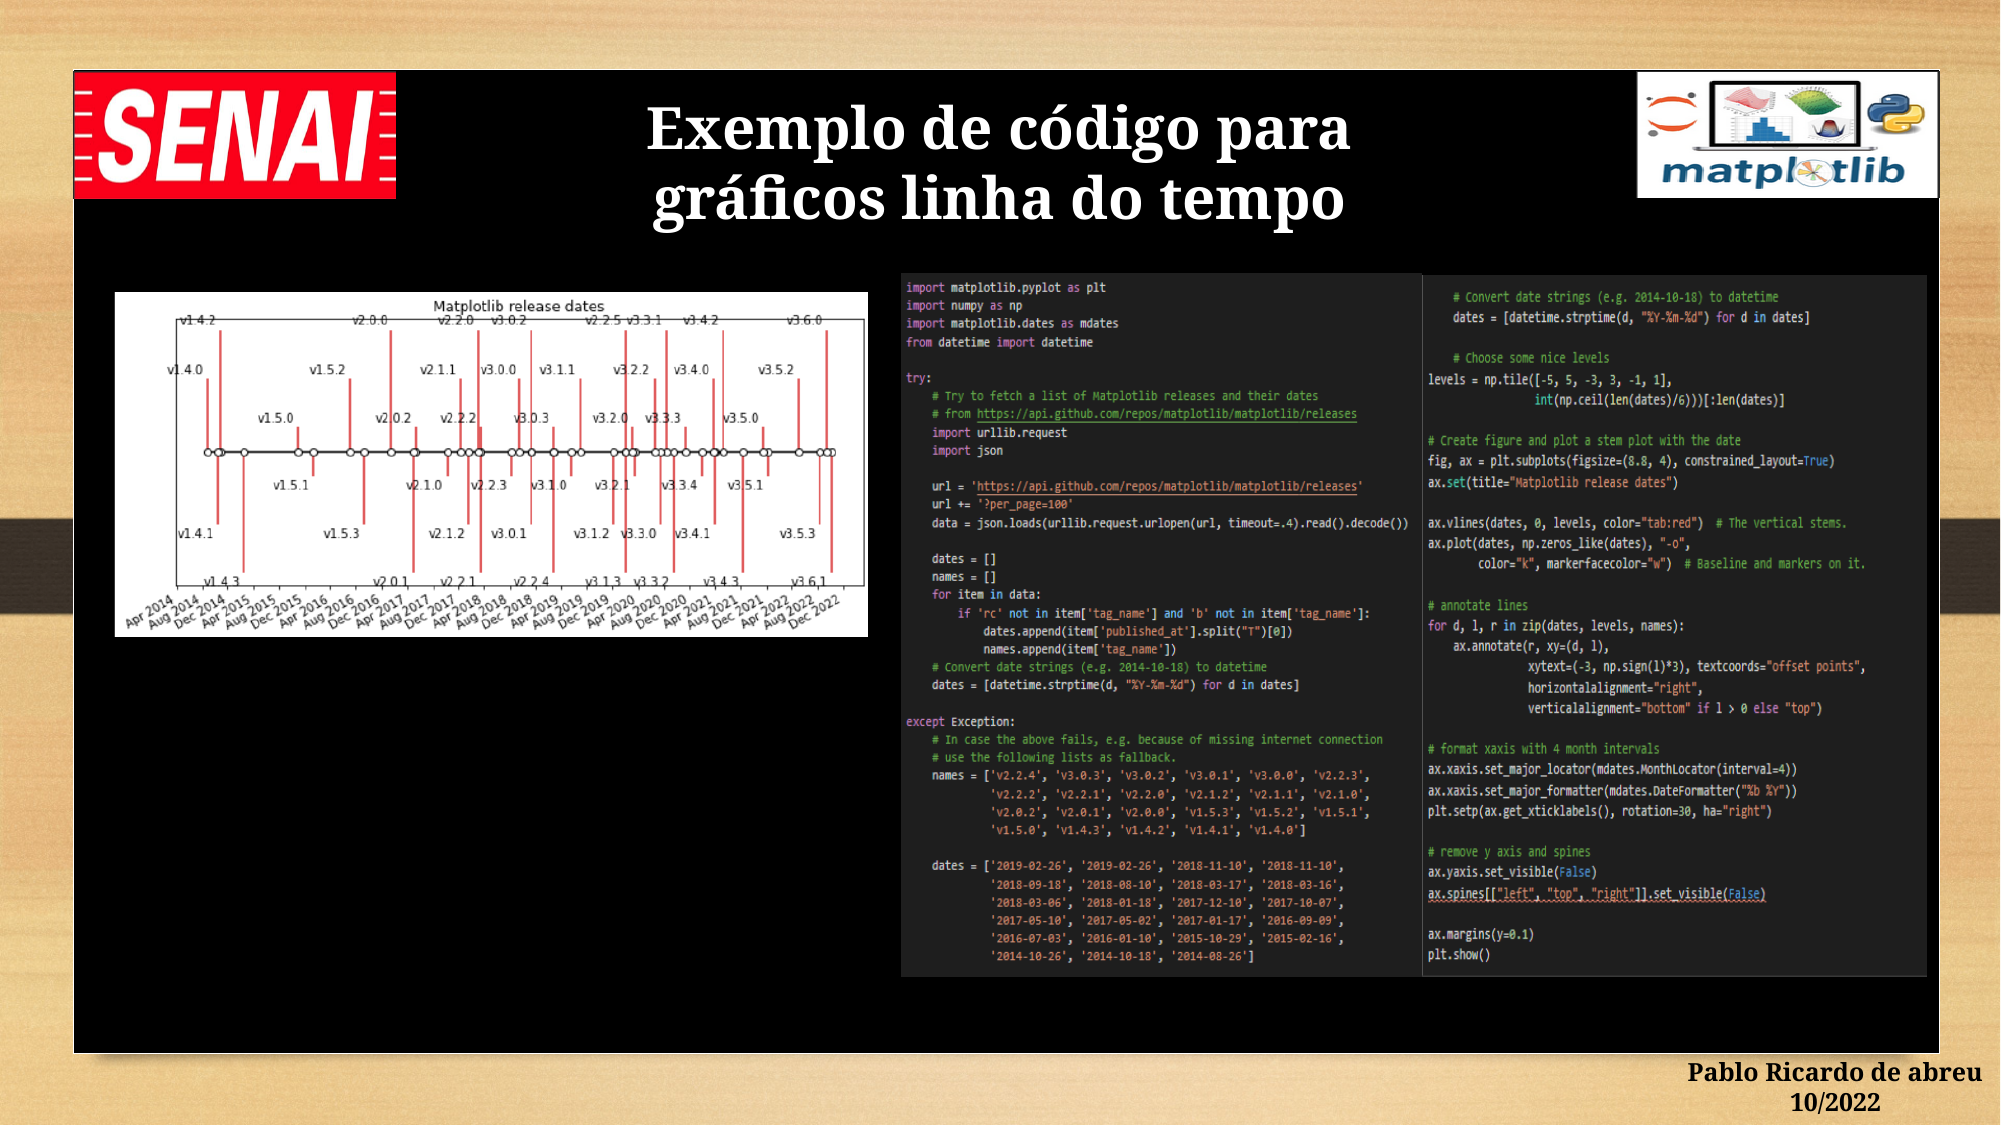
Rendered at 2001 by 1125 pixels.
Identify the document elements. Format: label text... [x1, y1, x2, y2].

text_box [73, 69, 1940, 1054]
text_box Exemplo de código para gráficos linha do tempo [600, 83, 1400, 239]
picture [0, 0, 2001, 1125]
